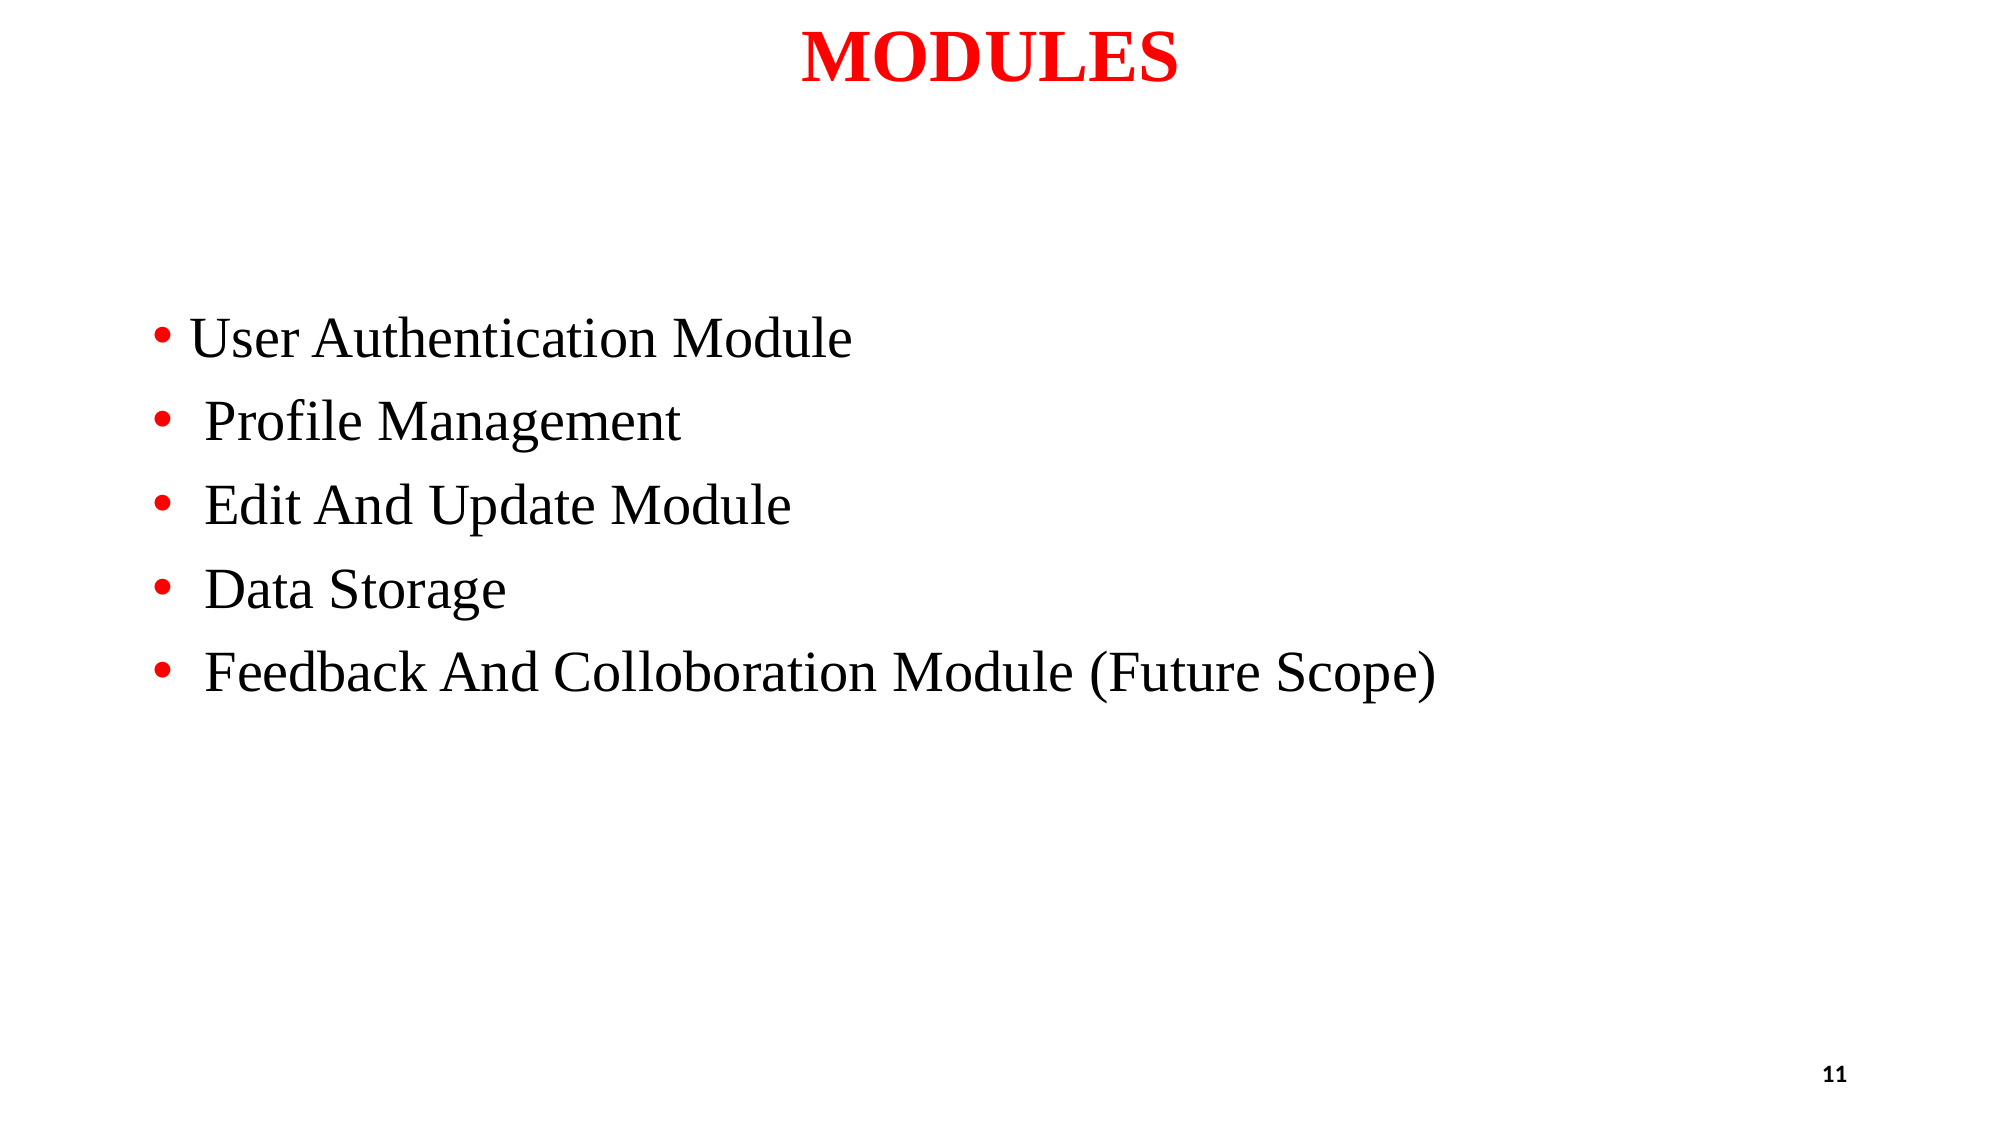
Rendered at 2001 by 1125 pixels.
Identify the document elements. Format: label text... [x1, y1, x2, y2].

slide_number 11 [1412, 1042, 1863, 1103]
list User Authentication Module Profile Management Edit And Update Module Data Storage Feedback And Colloboration Module (Future Scope) [137, 299, 1863, 1014]
title MODULES [0, 3, 2000, 112]
